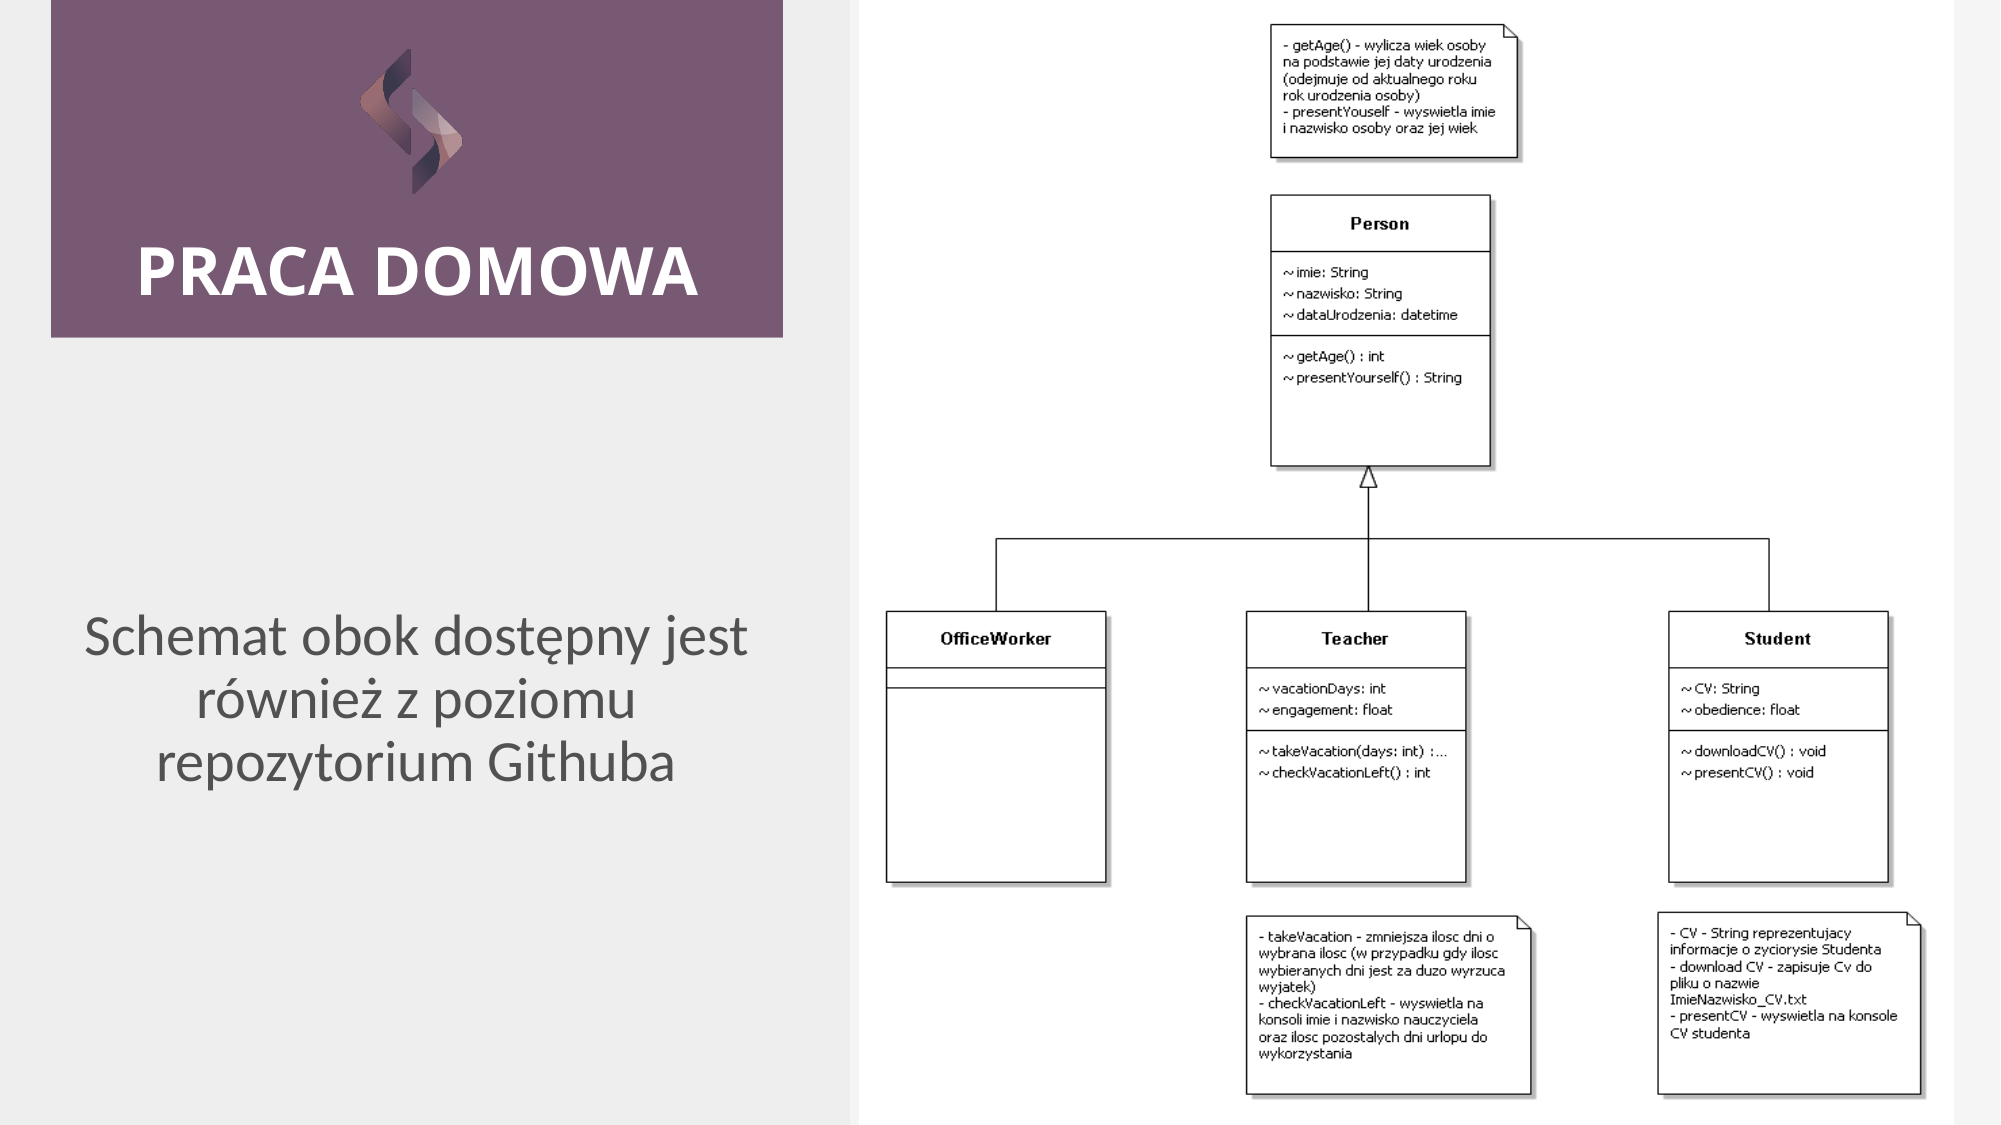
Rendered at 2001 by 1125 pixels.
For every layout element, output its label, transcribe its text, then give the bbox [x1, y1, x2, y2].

list Schemat obok dostępny jest również z poziomu repozytorium Githuba [51, 337, 783, 1125]
title PRACA DOMOWA [51, 210, 783, 337]
picture [850, 0, 2000, 1125]
picture [313, 36, 674, 207]
